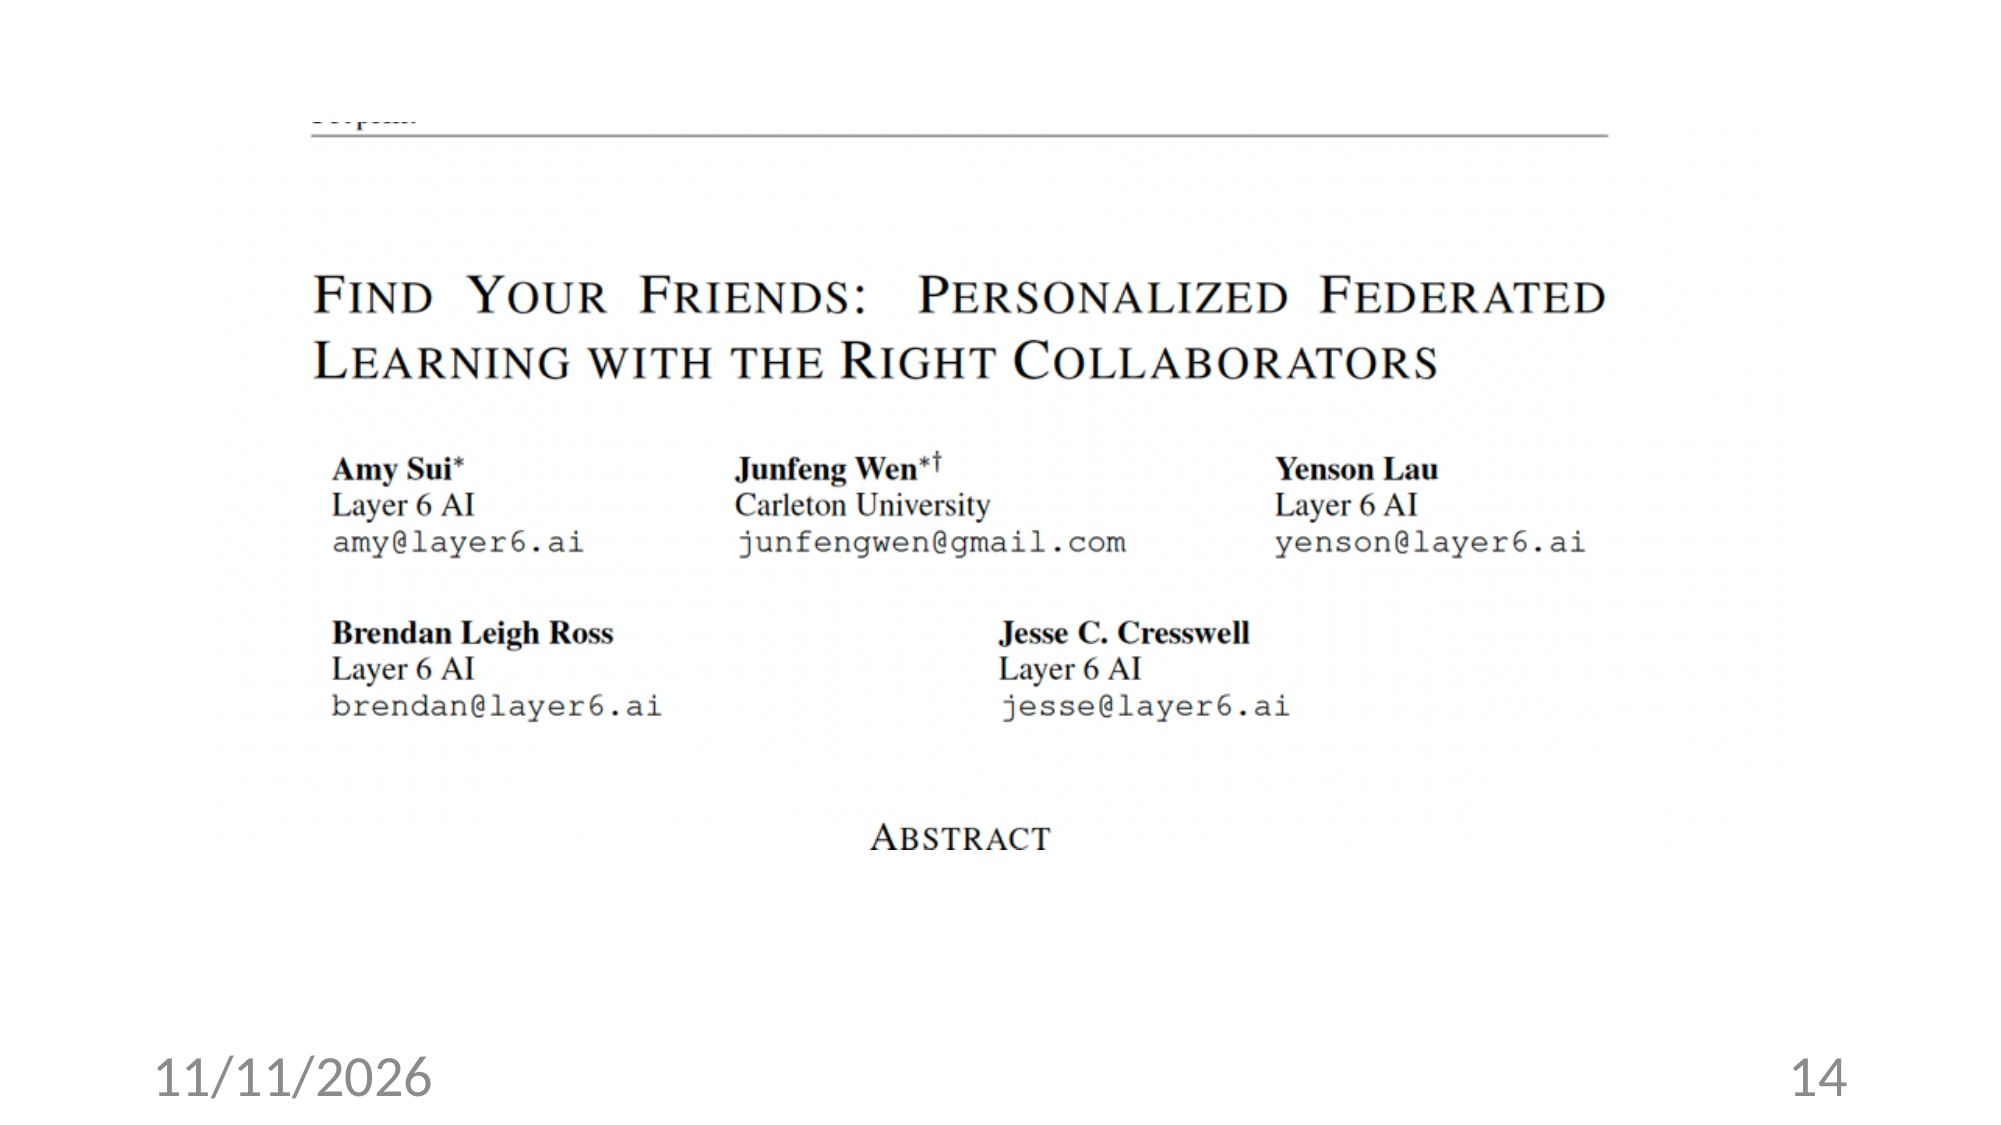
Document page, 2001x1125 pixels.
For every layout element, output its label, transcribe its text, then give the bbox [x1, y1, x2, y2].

slide_number 14 [1412, 1042, 1863, 1103]
picture [213, 122, 1787, 850]
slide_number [137, 1042, 588, 1103]
